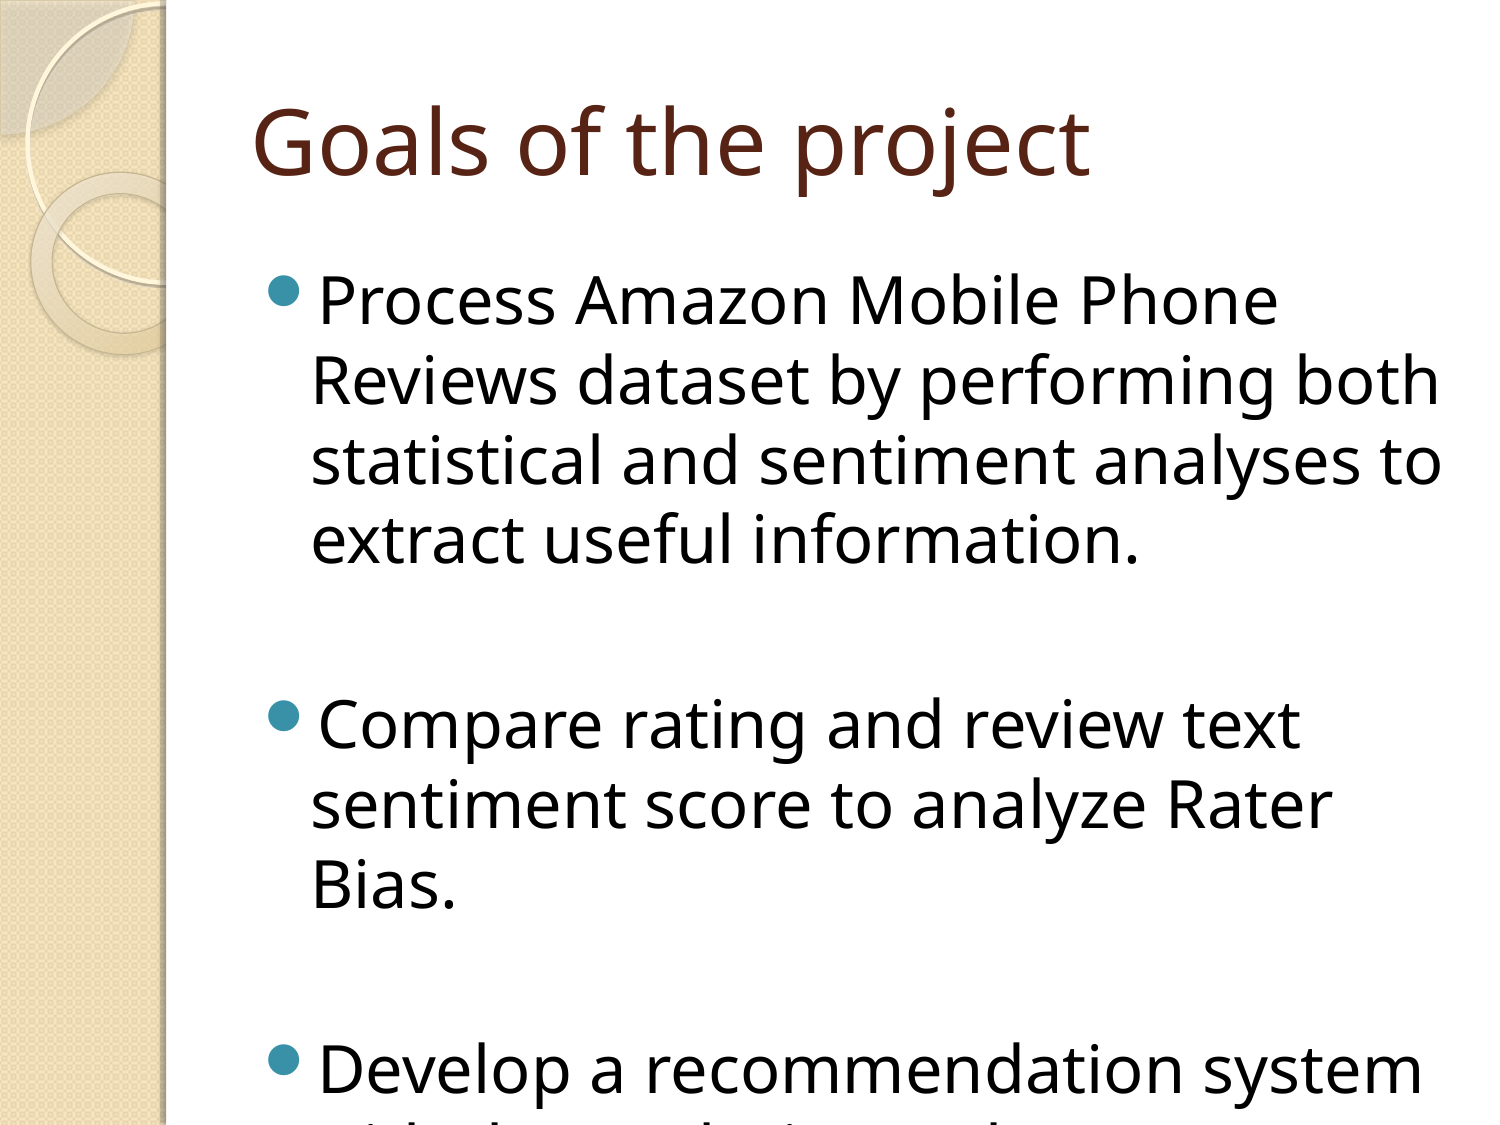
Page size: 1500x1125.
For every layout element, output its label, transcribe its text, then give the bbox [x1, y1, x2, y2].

list Process Amazon Mobile Phone Reviews dataset by performing both statistical and sentiment analyses to extract useful information. Compare rating and review text sentiment score to analyze Rater Bias. Develop a recommendation system with the analysis results. [235, 249, 1466, 988]
title Goals of the project [235, 45, 1466, 233]
